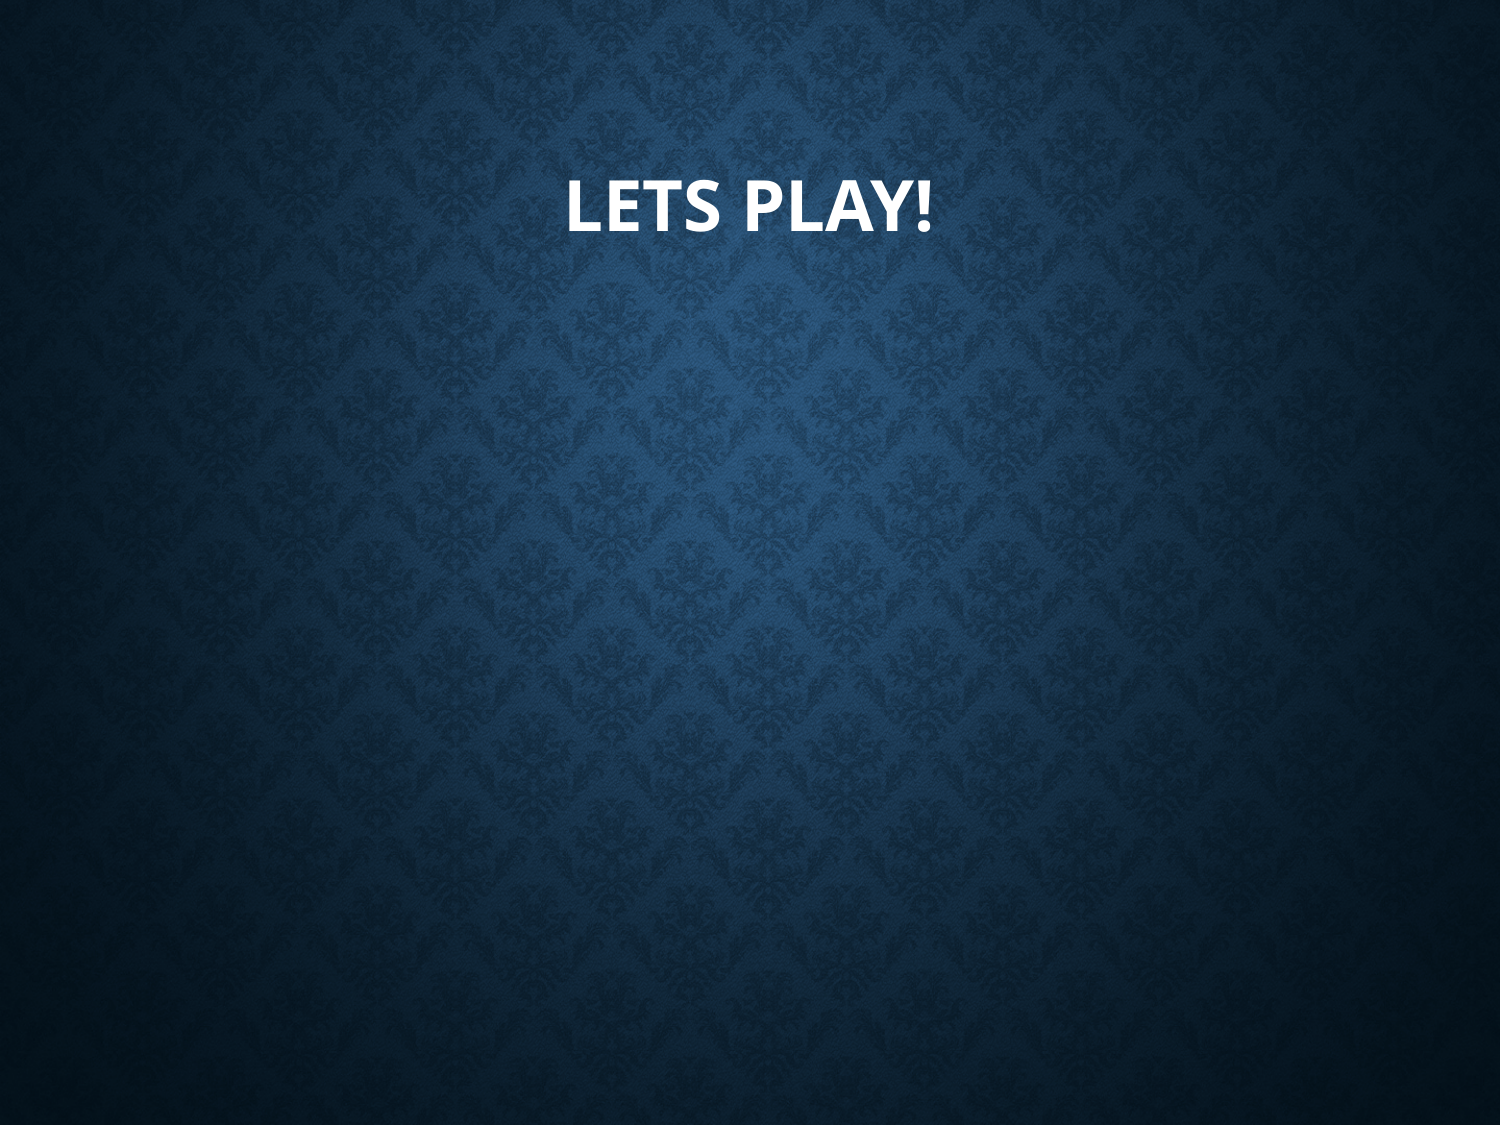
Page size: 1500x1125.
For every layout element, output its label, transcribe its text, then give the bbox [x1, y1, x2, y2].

title Lets Play! [112, 99, 1387, 318]
